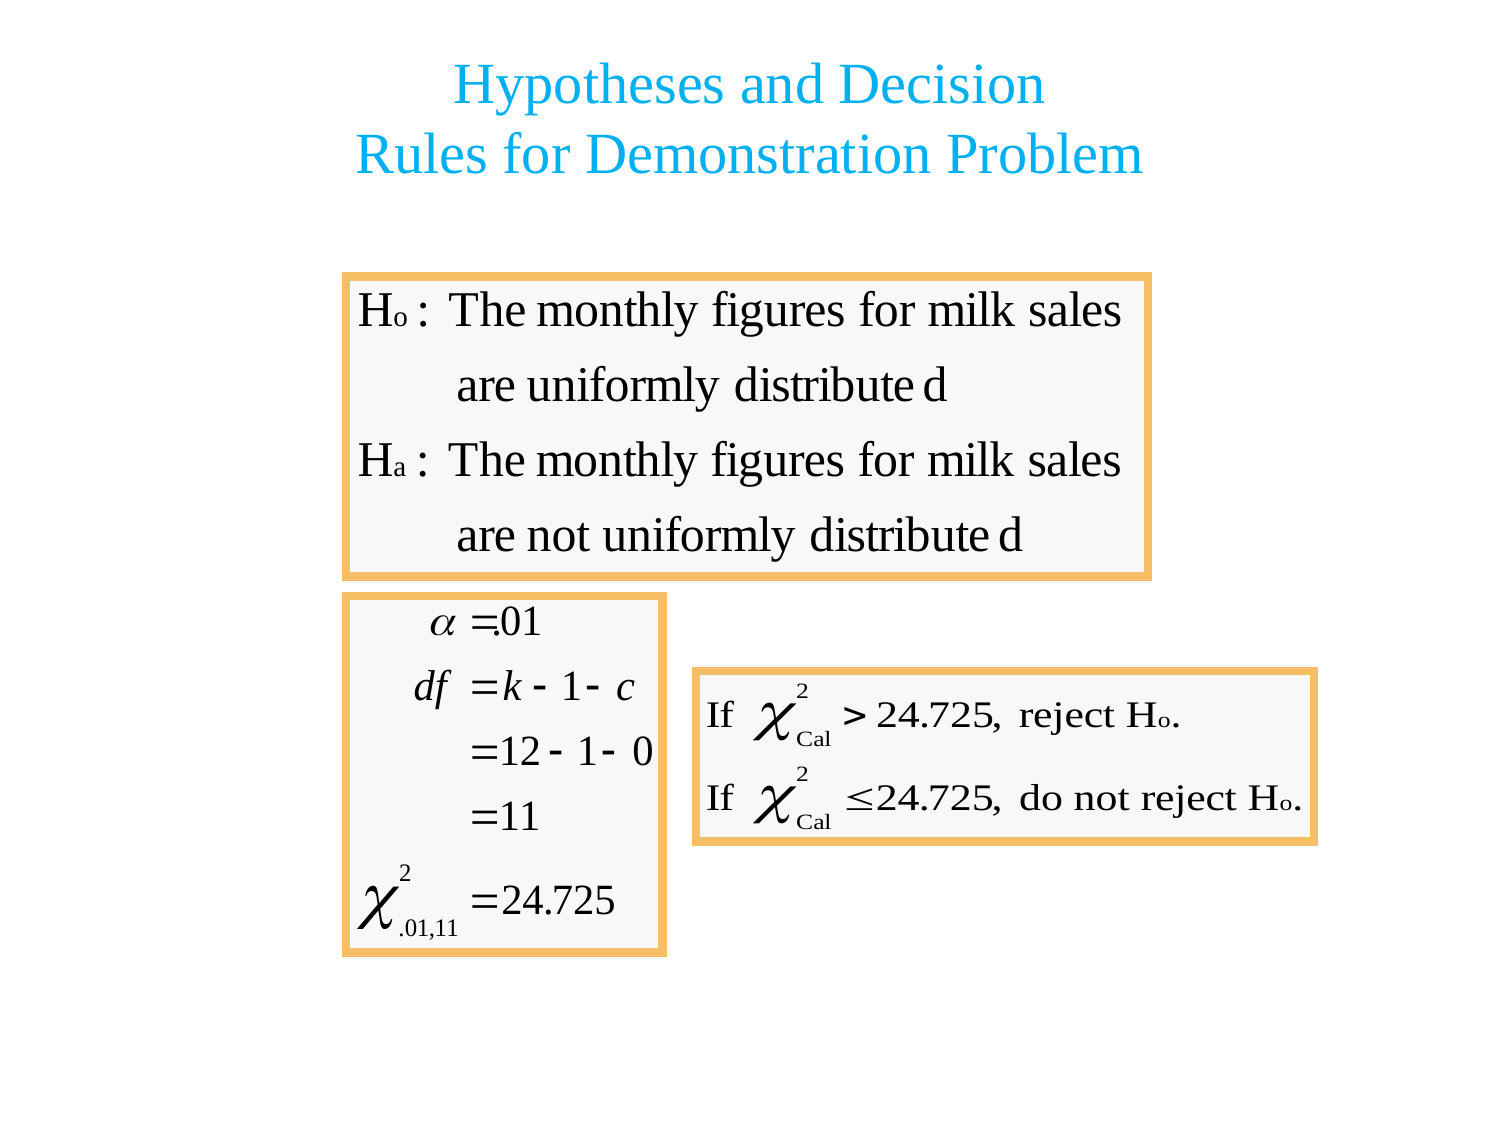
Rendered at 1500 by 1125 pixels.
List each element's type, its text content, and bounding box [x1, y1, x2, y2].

text_box Hypotheses and Decision Rules for Demonstration Problem [62, 37, 1438, 202]
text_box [349, 280, 1144, 573]
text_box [349, 599, 659, 949]
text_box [699, 674, 1311, 838]
